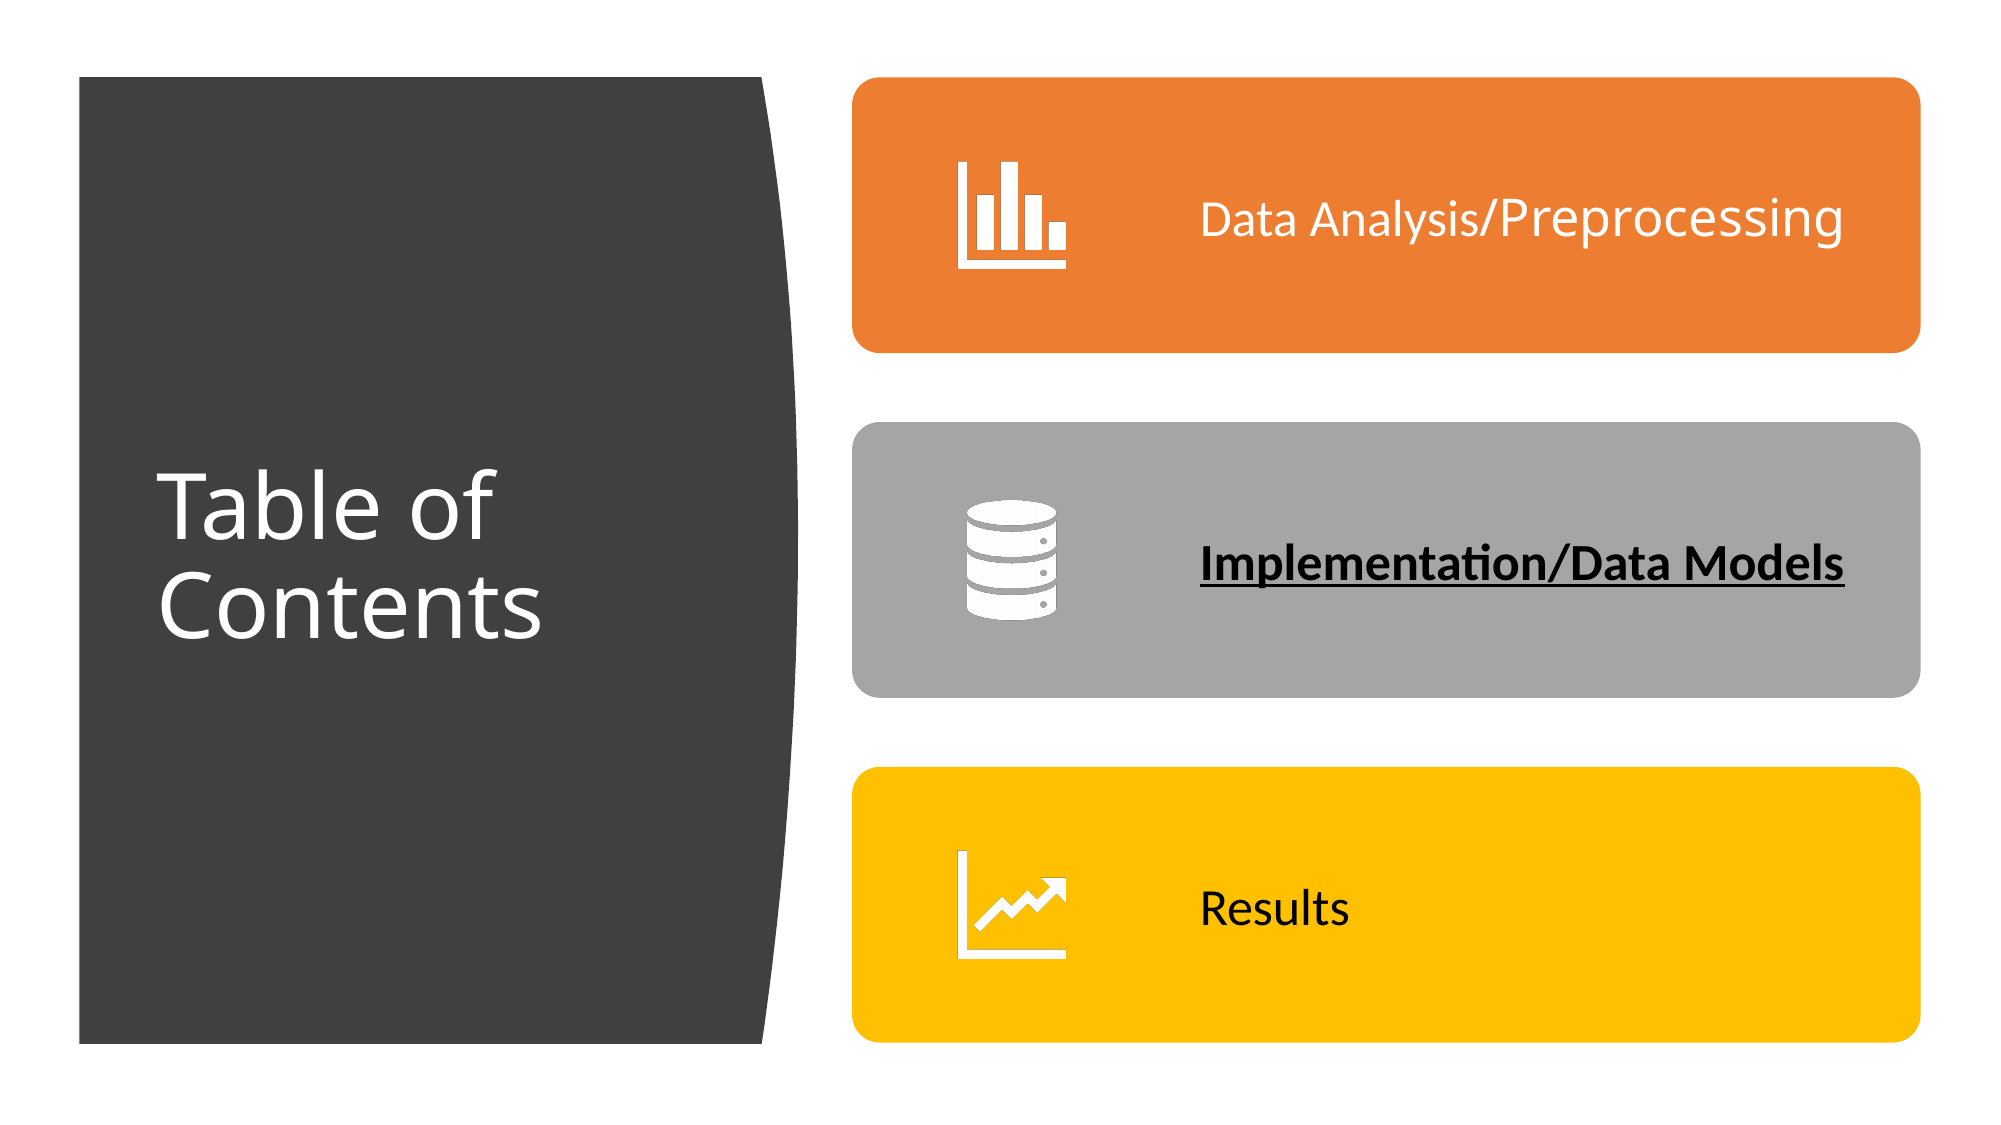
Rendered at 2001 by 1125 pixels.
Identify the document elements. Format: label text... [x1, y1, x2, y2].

title Table of Contents [141, 166, 702, 953]
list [852, 77, 1921, 1043]
text_box [78, 76, 800, 1045]
